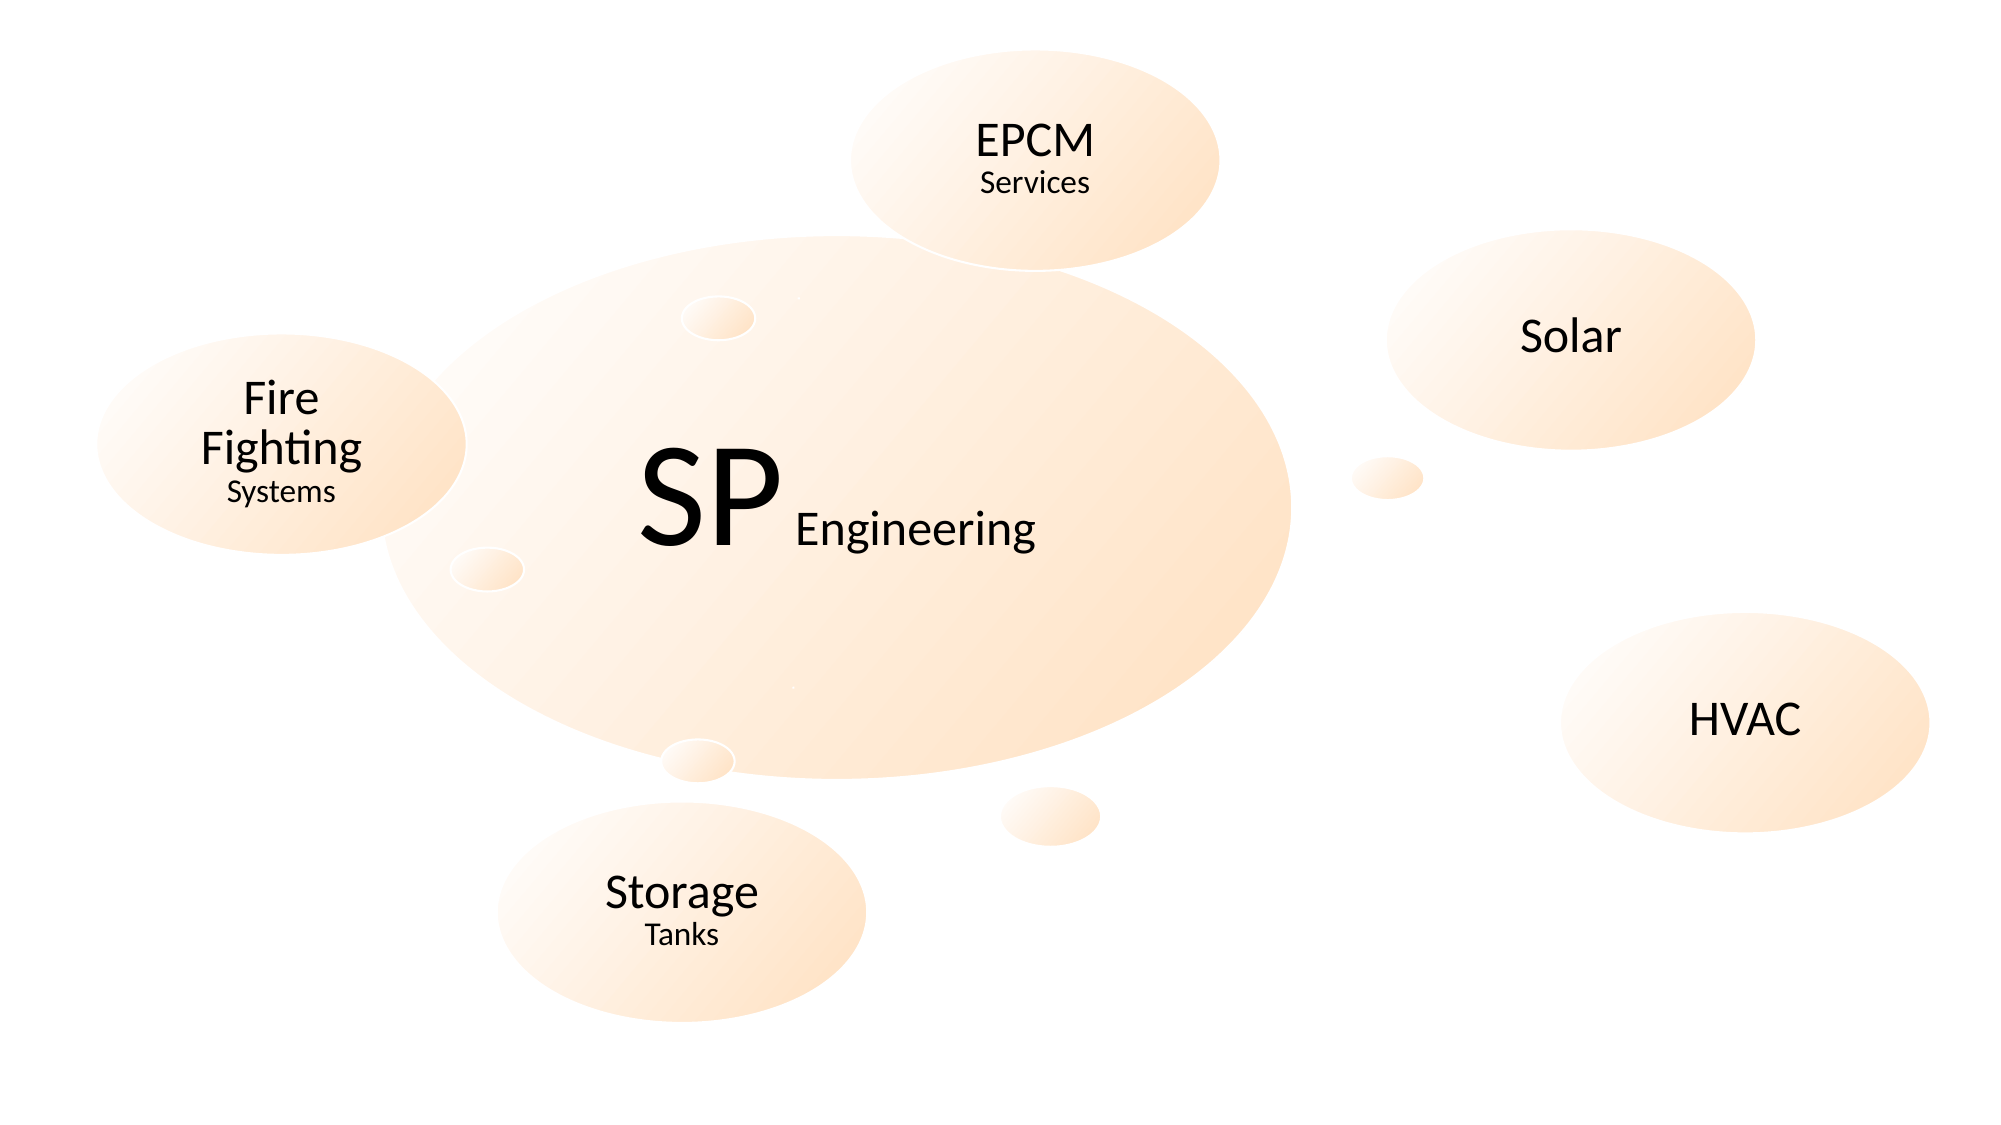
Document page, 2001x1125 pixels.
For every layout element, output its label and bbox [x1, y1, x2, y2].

text_box [61, 49, 1931, 1023]
